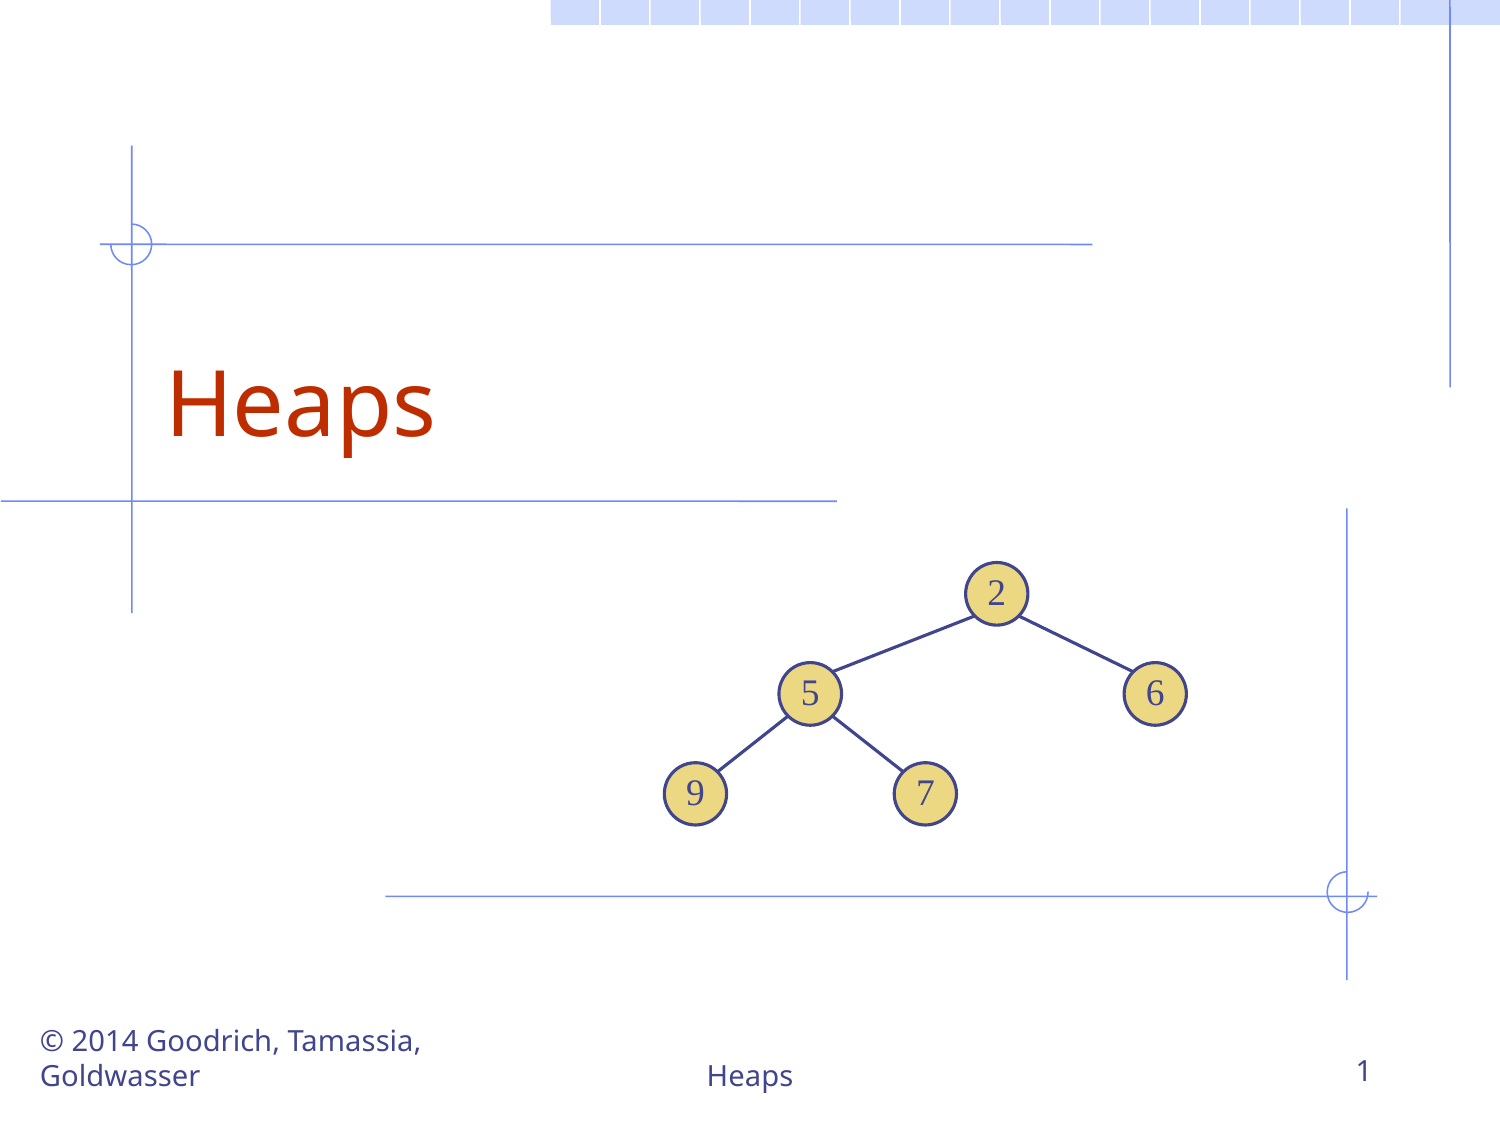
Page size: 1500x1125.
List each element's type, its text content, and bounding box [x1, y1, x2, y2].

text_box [664, 562, 1187, 826]
slide_number © 2014 Goodrich, Tamassia, Goldwasser [24, 1024, 588, 1101]
title Heaps [150, 275, 1425, 463]
footer Heaps [588, 1024, 988, 1101]
slide_number 1 [1074, 1024, 1388, 1101]
